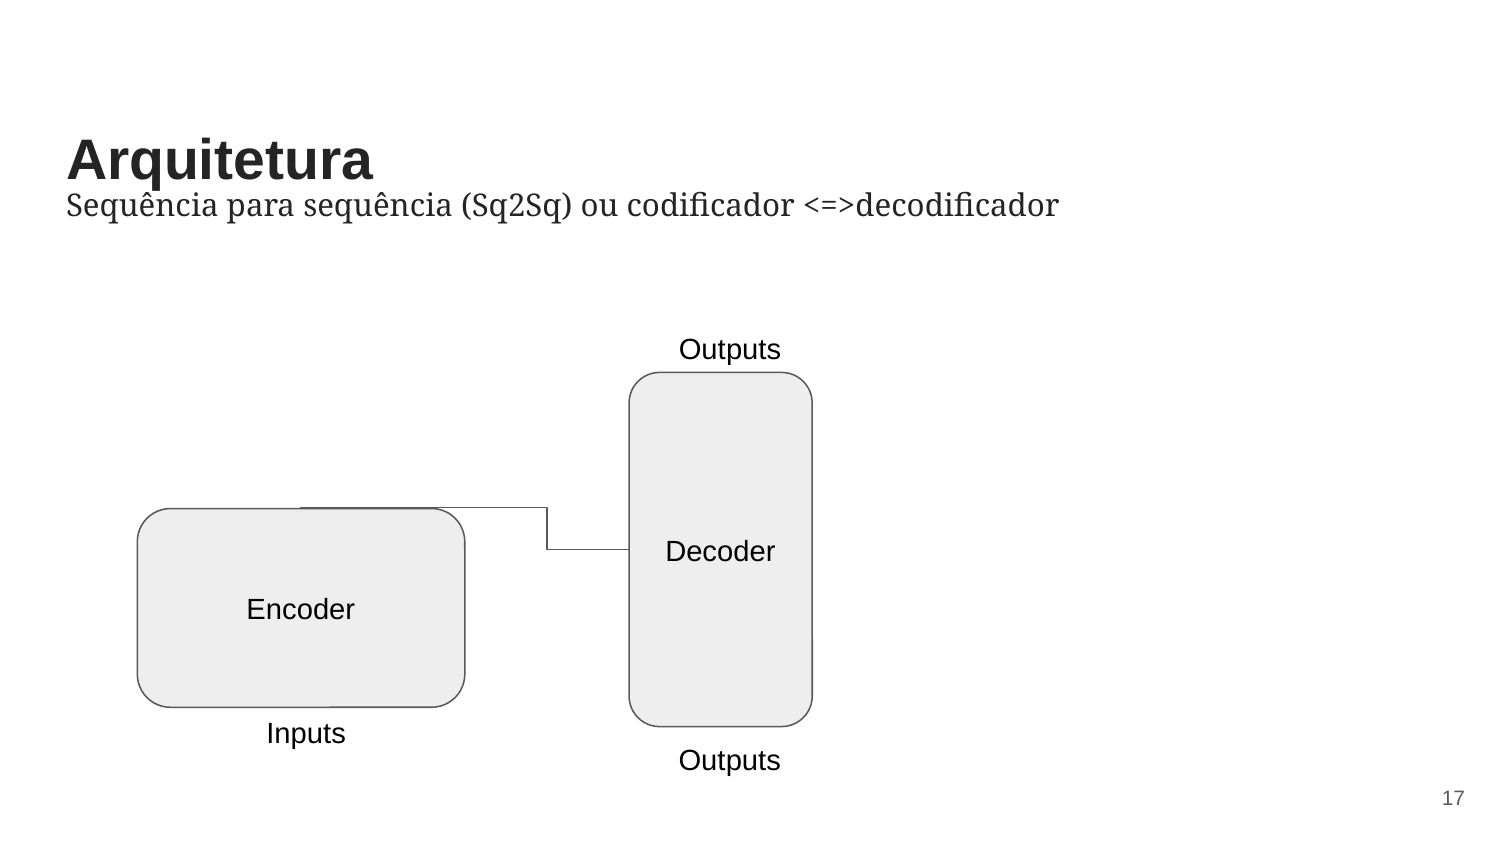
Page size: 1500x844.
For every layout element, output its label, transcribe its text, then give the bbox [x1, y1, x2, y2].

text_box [444, 364, 486, 694]
title Arquitetura [51, 60, 1449, 155]
slide_number ‹#› [1389, 764, 1480, 830]
text_box Encoder [137, 508, 442, 699]
text_box Inputs [60, 699, 553, 765]
text_box Outputs [483, 315, 977, 381]
text_box Decoder [629, 381, 813, 726]
list Sequência para sequência (Sq2Sq) ou codificador <=>decodificador [51, 164, 1449, 499]
text_box Outputs [643, 726, 817, 792]
